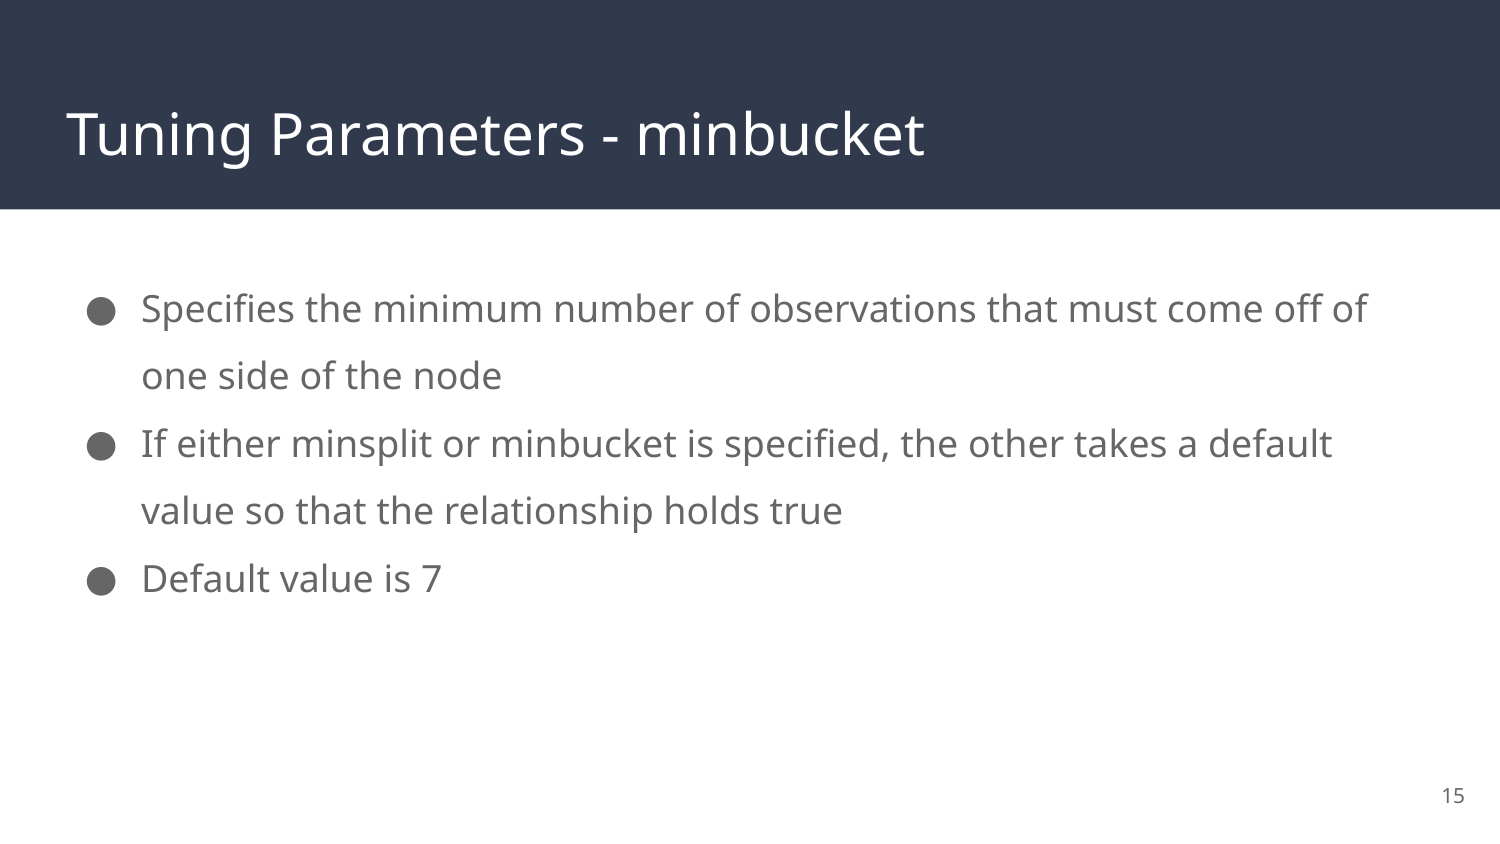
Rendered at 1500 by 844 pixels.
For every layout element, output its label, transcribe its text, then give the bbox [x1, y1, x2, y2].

list Specifies the minimum number of observations that must come off of one side of the node If either minsplit or minbucket is specified, the other takes a default value so that the relationship holds true Default value is 7 [51, 247, 1449, 752]
title Tuning Parameters - minbucket [51, 82, 1449, 185]
slide_number 15 [1389, 764, 1480, 830]
